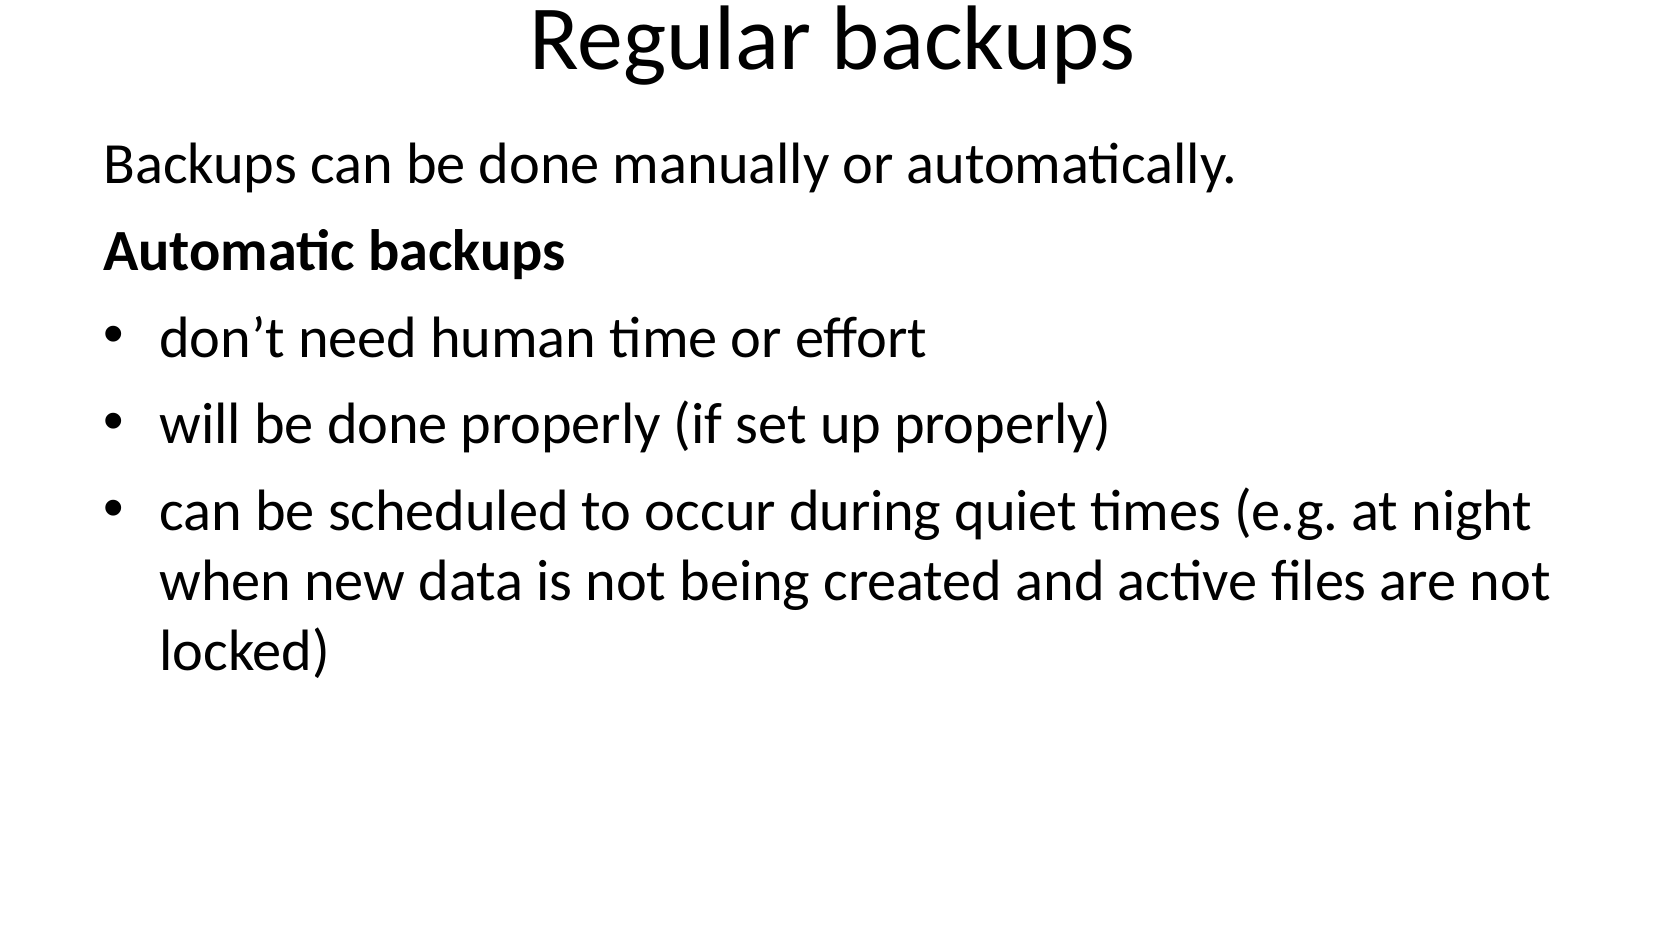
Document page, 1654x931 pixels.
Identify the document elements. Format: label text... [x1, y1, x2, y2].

list Backups can be done manually or automatically. Automatic backups don’t need human time or effort will be done properly (if set up properly) can be scheduled to occur during quiet times (e.g. at night when new data is not being created and active files are not locked) [88, 118, 1577, 931]
title Regular backups [88, 0, 1577, 67]
